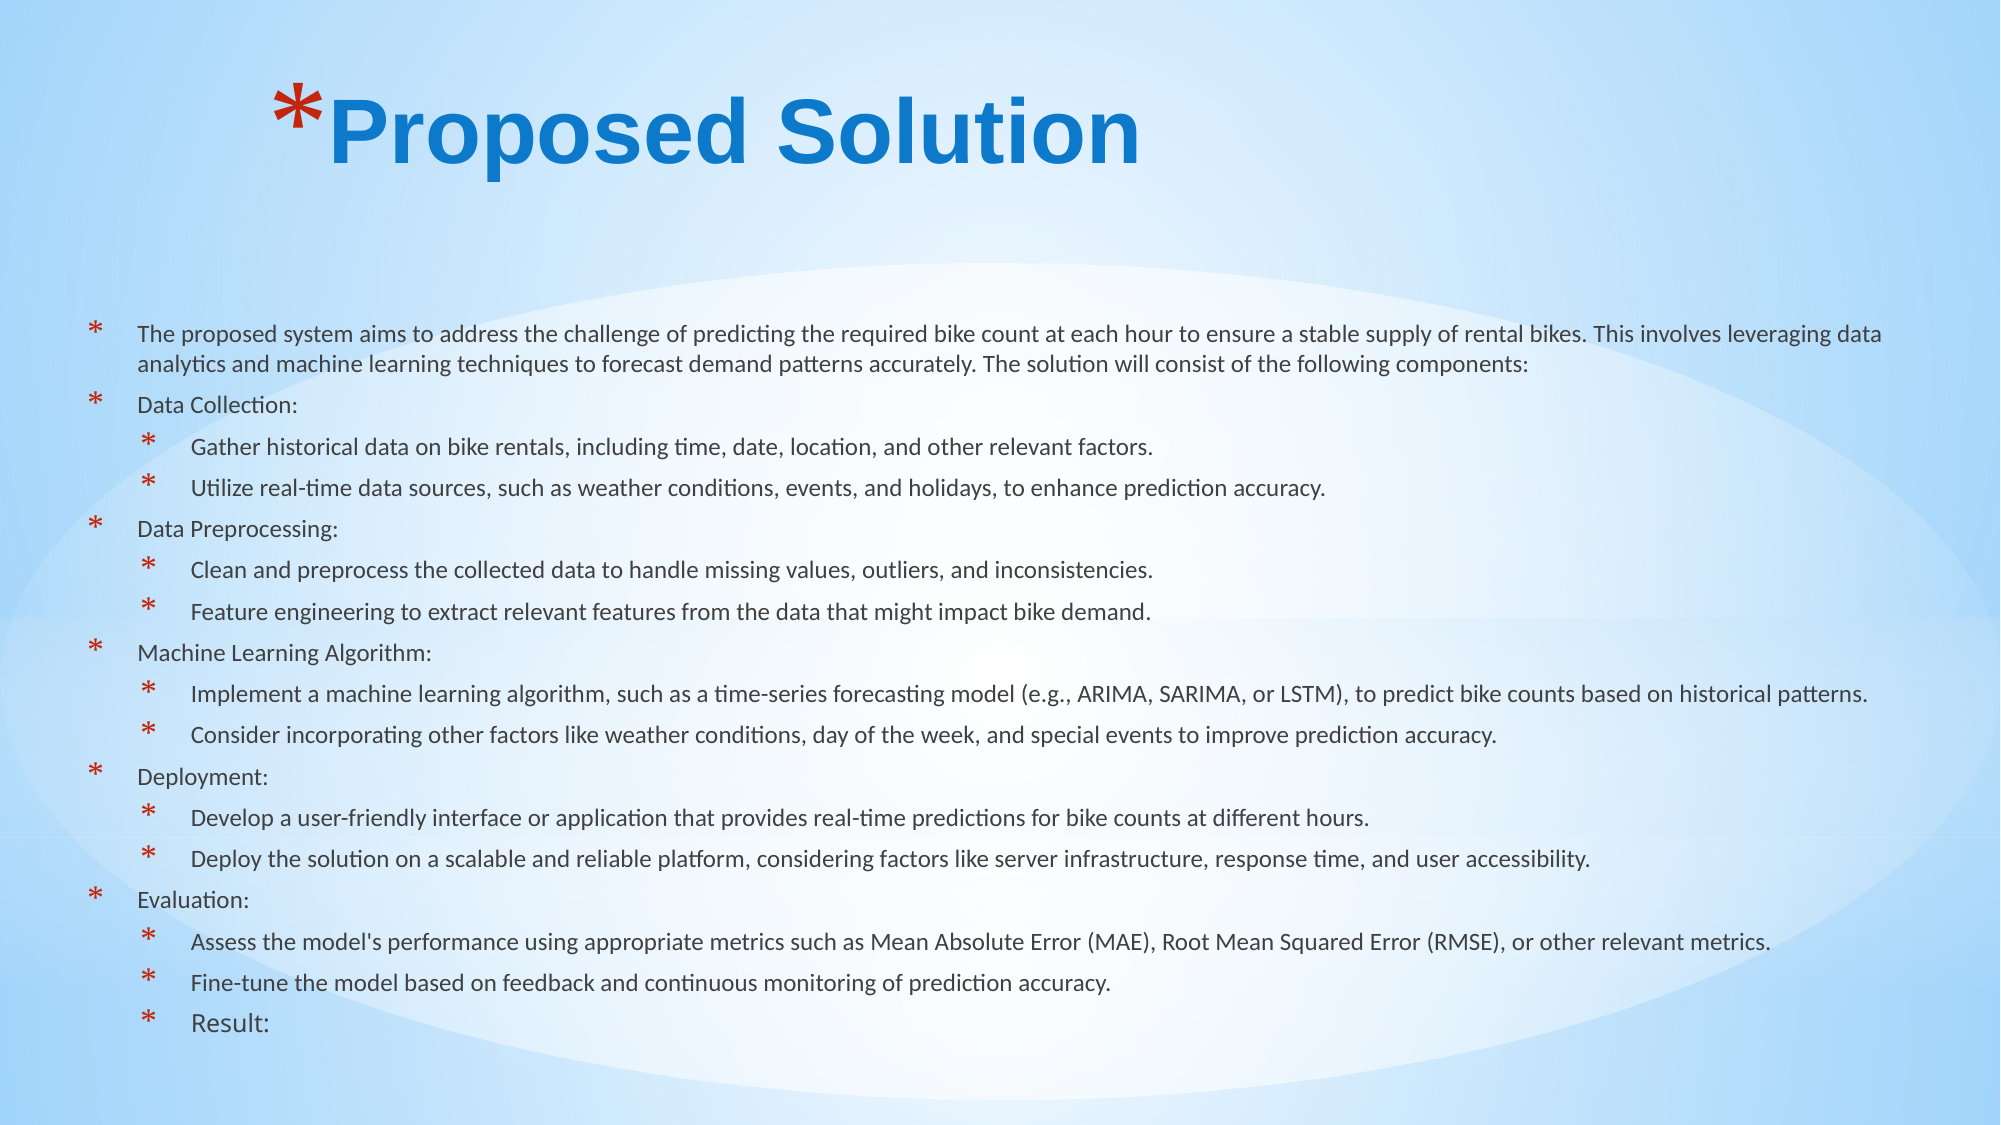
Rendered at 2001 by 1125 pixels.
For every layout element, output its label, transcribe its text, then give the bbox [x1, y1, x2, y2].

list The proposed system aims to address the challenge of predicting the required bike count at each hour to ensure a stable supply of rental bikes. This involves leveraging data analytics and machine learning techniques to forecast demand patterns accurately. The solution will consist of the following components: Data Collection: Gather historical data on bike rentals, including time, date, location, and other relevant factors. Utilize real-time data sources, such as weather conditions, events, and holidays, to enhance prediction accuracy. Data Preprocessing: Clean and preprocess the collected data to handle missing values, outliers, and inconsistencies. Feature engineering to extract relevant features from the data that might impact bike demand. Machine Learning Algorithm: Implement a machine learning algorithm, such as a time-series forecasting model (e.g., ARIMA, SARIMA, or LSTM), to predict bike counts based on historical patterns. Consider incorporating other factors like weather conditions, day of the week, and special events to improve prediction accuracy. Deployment: Develop a user-friendly interface or application that provides real-time predictions for bike counts at different hours. Deploy the solution on a scalable and reliable platform, considering factors like server infrastructure, response time, and user accessibility. Evaluation: Assess the model's performance using appropriate metrics such as Mean Absolute Error (MAE), Root Mean Squared Error (RMSE), or other relevant metrics. Fine-tune the model based on feedback and continuous monitoring of prediction accuracy. Result: [72, 126, 1978, 1125]
title Proposed Solution [250, 64, 1159, 126]
